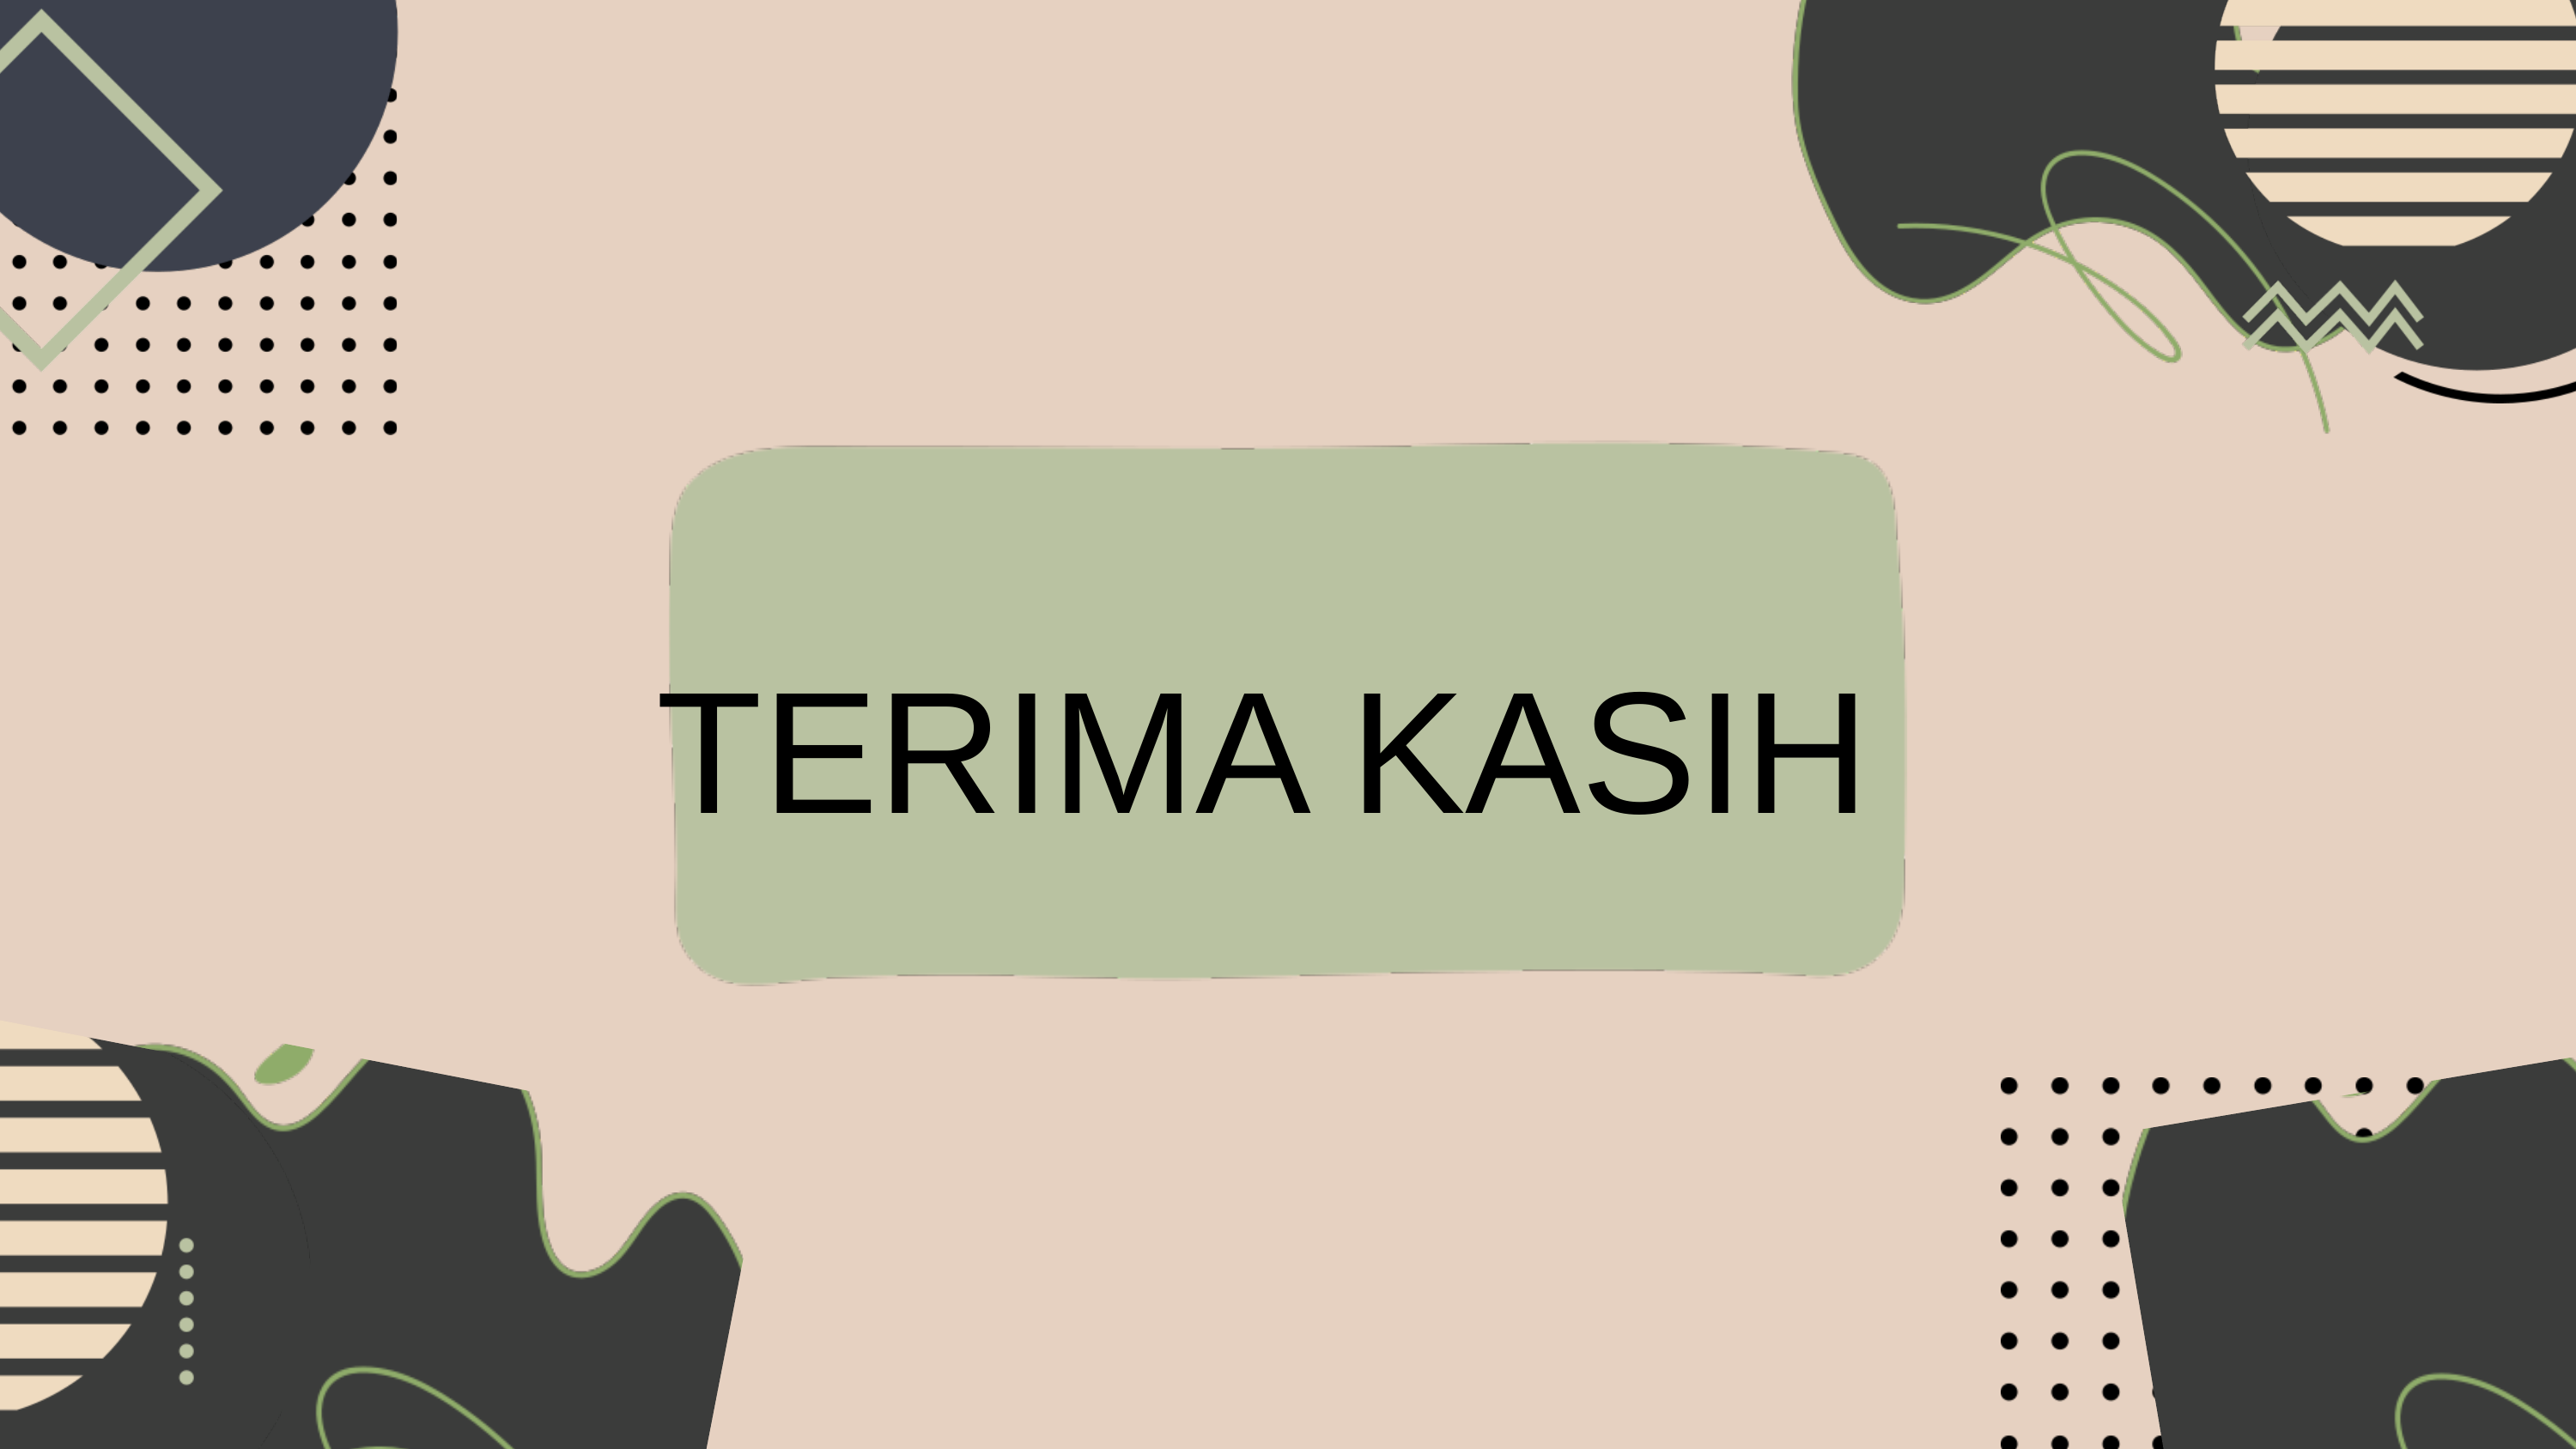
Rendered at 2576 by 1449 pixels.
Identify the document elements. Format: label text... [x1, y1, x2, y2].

text_box [668, 434, 1908, 556]
text_box [2111, 1056, 2576, 1449]
text_box [131, 1015, 767, 1449]
text_box [1790, 0, 2432, 435]
text_box [0, 0, 499, 373]
text_box [668, 848, 1908, 989]
text_box [0, 1020, 345, 1449]
text_box [0, 373, 398, 435]
text_box TERIMA KASIH [523, 556, 2053, 848]
text_box [2001, 1077, 2447, 1449]
text_box [2215, 0, 2576, 404]
